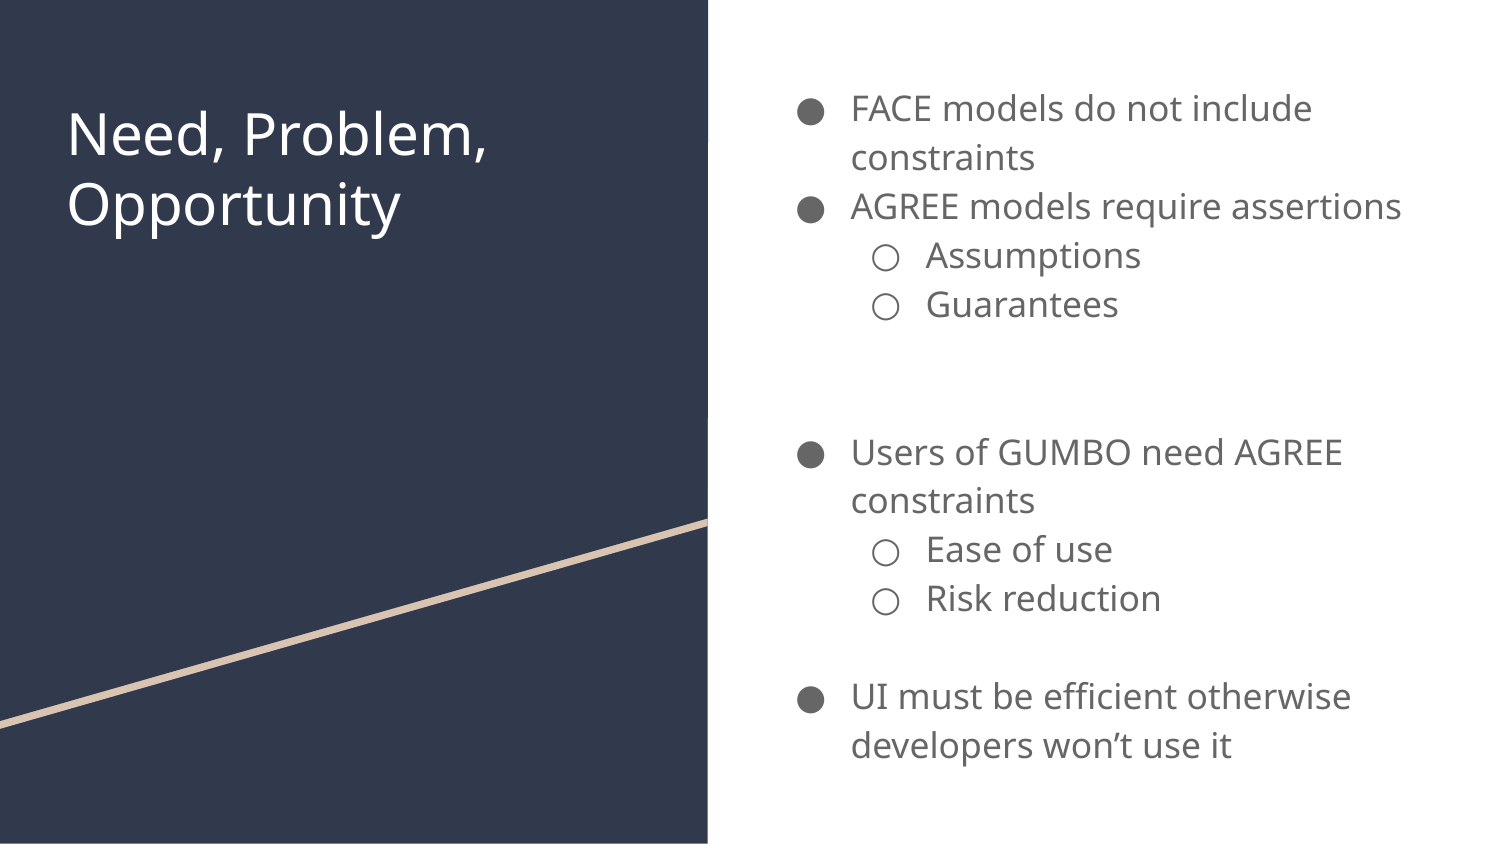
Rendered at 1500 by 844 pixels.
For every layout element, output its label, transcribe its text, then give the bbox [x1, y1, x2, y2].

list FACE models do not include constraints AGREE models require assertions Assumptions Guarantees Users of GUMBO need AGREE constraints Ease of use Risk reduction UI must be efficient otherwise developers won’t use it [760, 64, 1445, 779]
title Need, Problem, Opportunity [51, 82, 660, 494]
